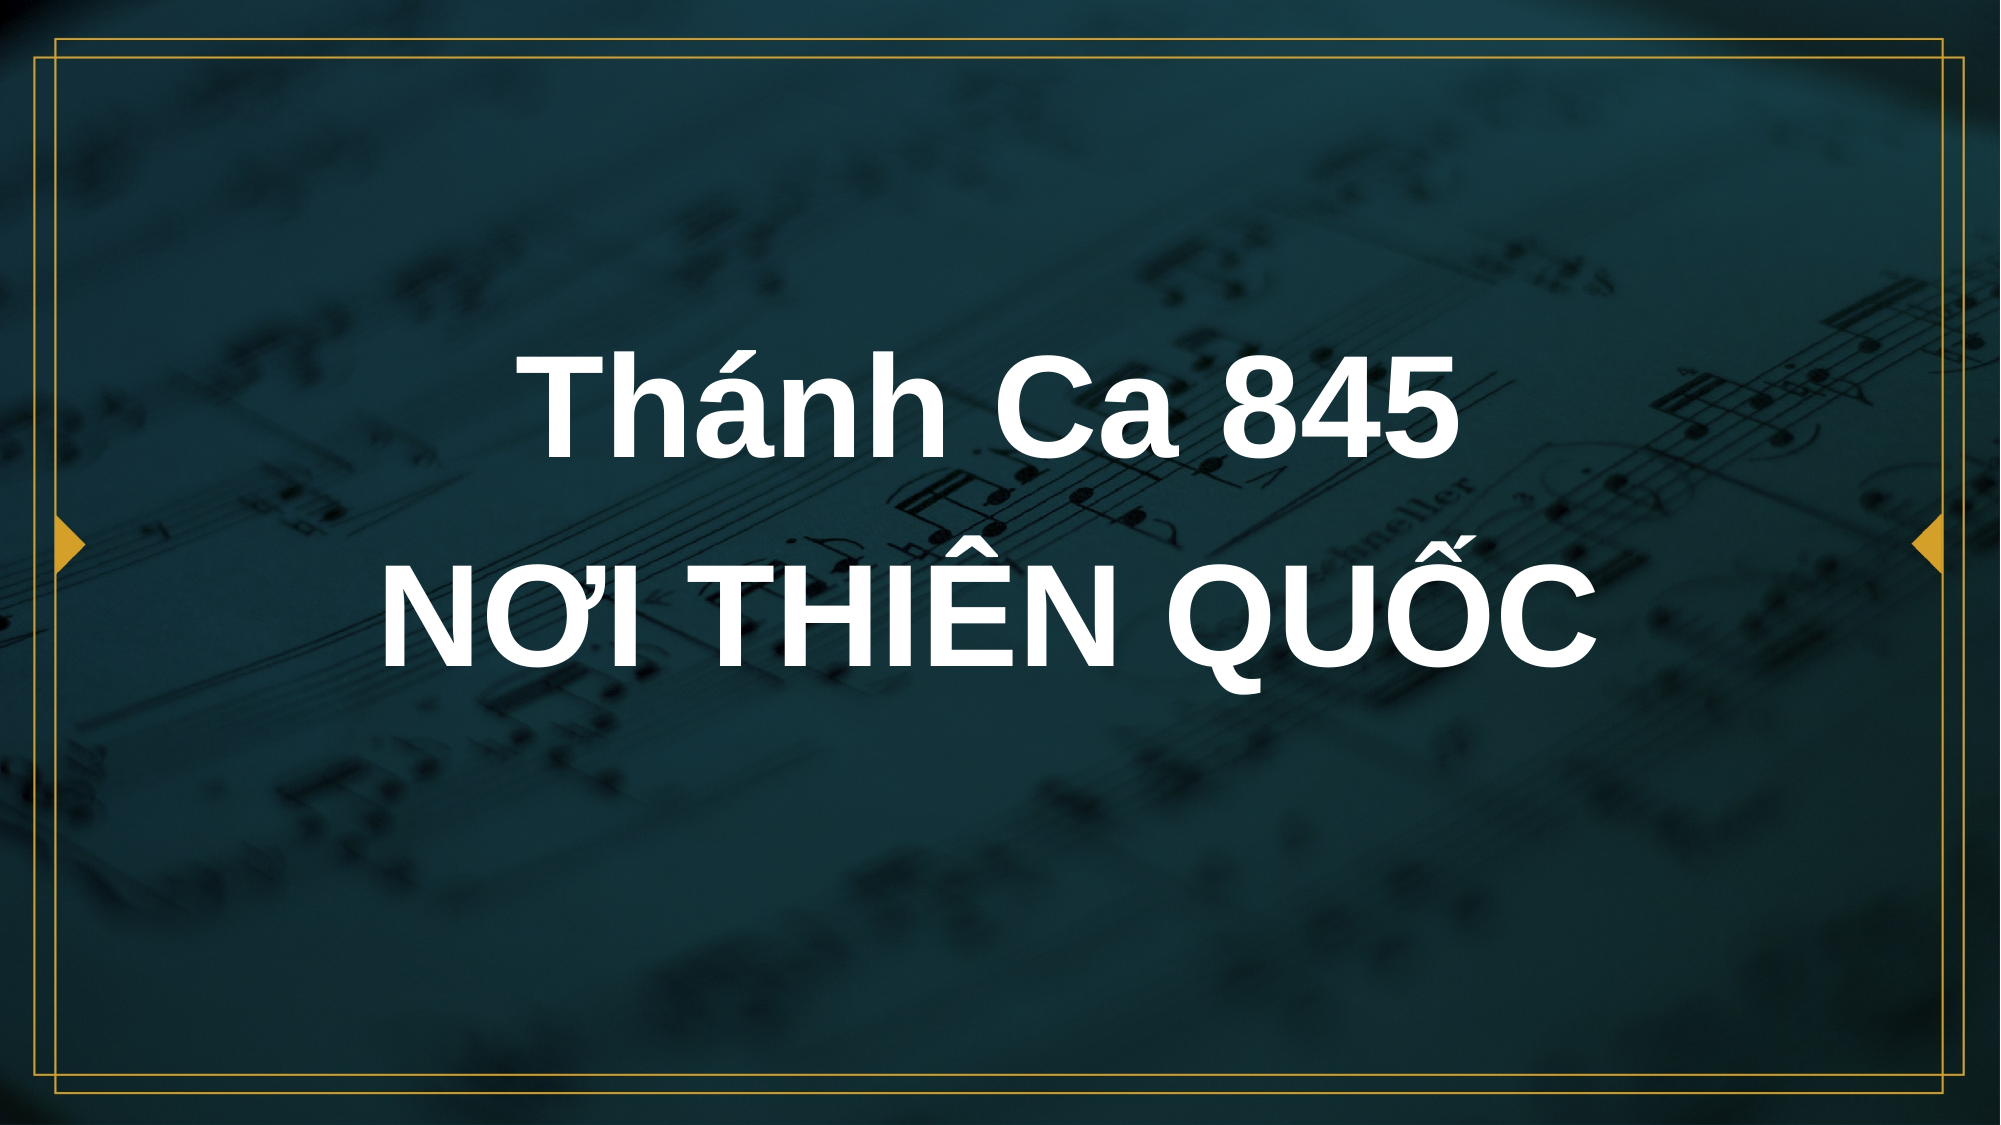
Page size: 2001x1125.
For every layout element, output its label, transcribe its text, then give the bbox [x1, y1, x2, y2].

title Thánh Ca 845 NƠI THIÊN QUỐC [103, 151, 1875, 821]
picture [0, 0, 2000, 1125]
